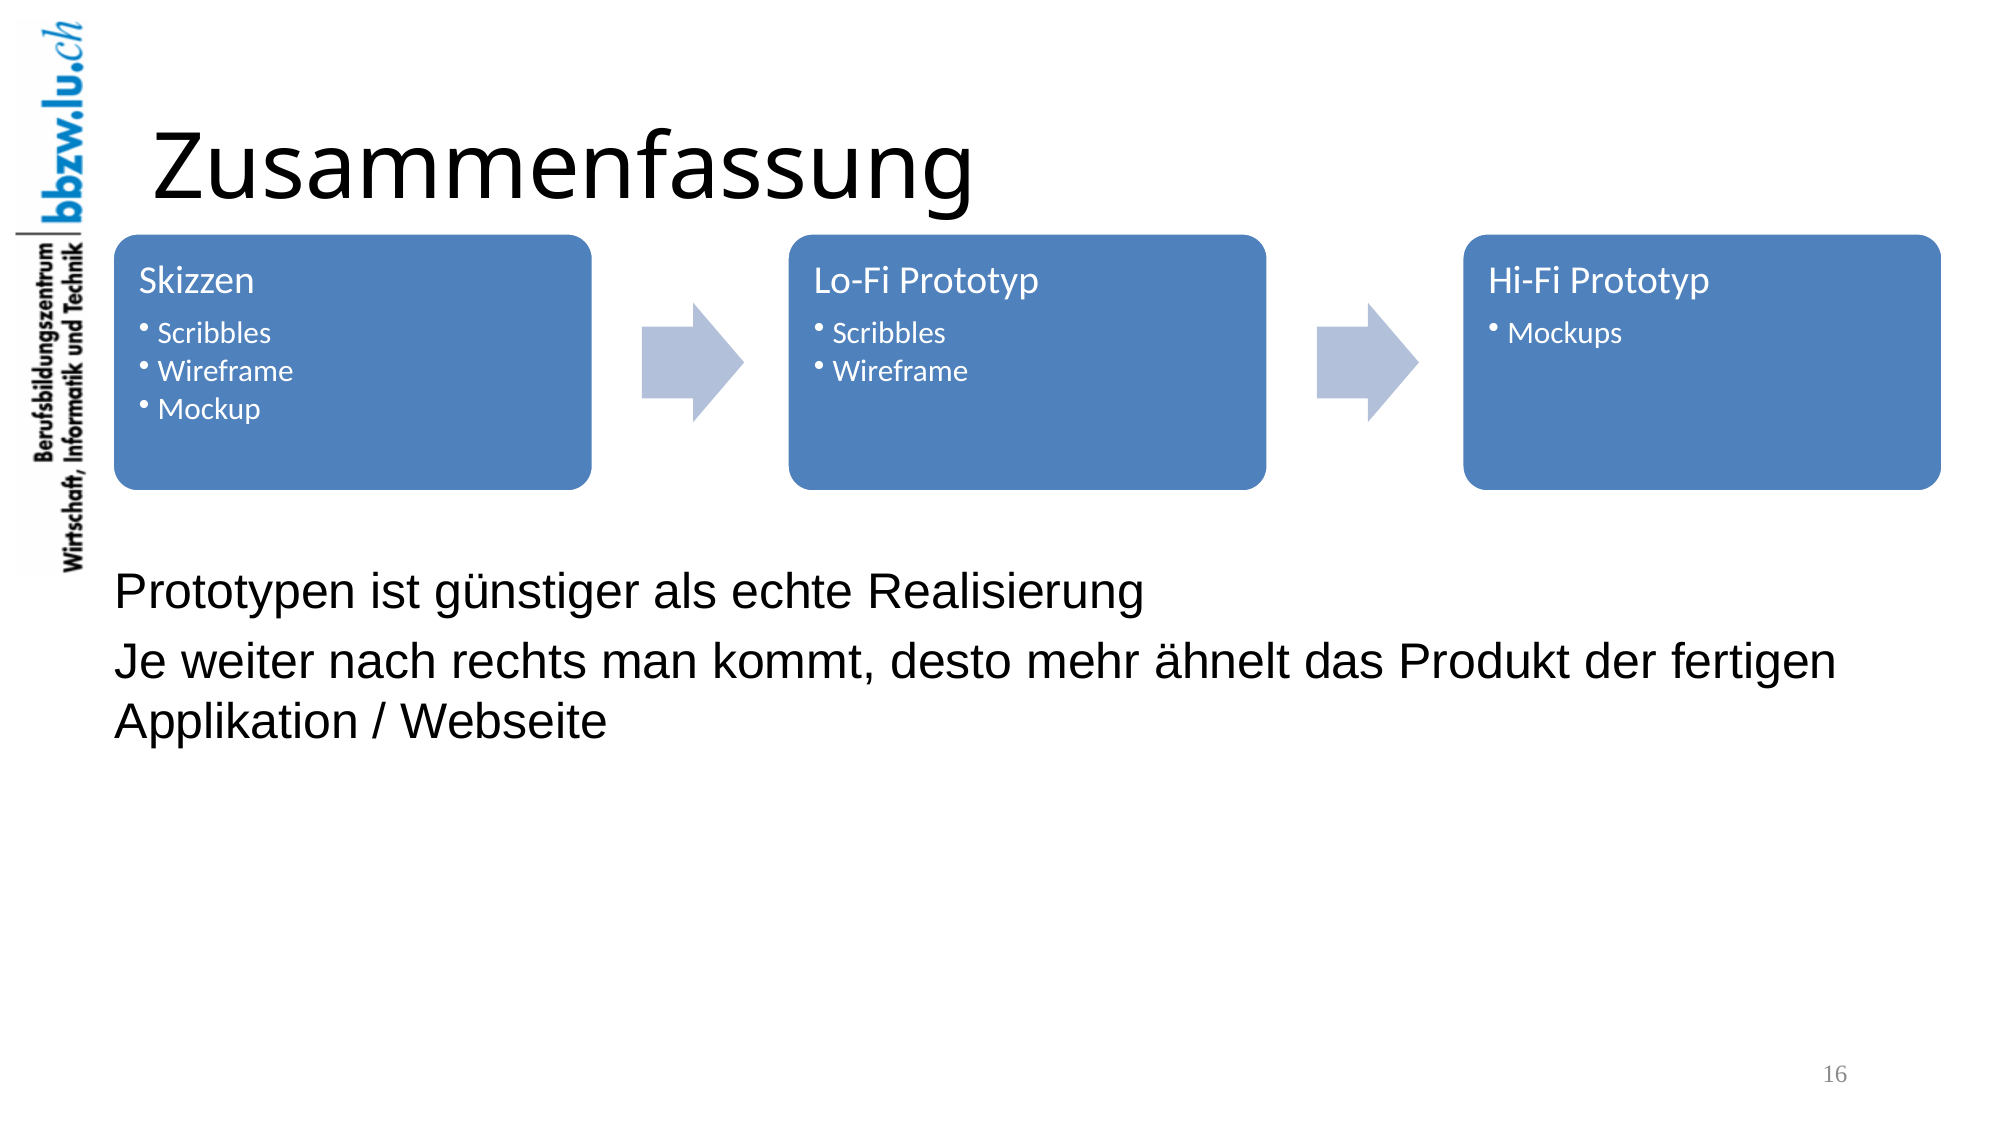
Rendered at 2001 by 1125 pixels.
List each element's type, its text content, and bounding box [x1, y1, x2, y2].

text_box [110, 232, 1945, 493]
slide_number 16 [1412, 1042, 1863, 1103]
title Zusammenfassung [137, 59, 1863, 232]
picture [16, 20, 88, 574]
text_box Prototypen ist günstiger als echte Realisierung Je weiter nach rechts man kommt, desto mehr ähnelt das Produkt der fertigen Applikation / Webseite [99, 550, 1900, 1005]
